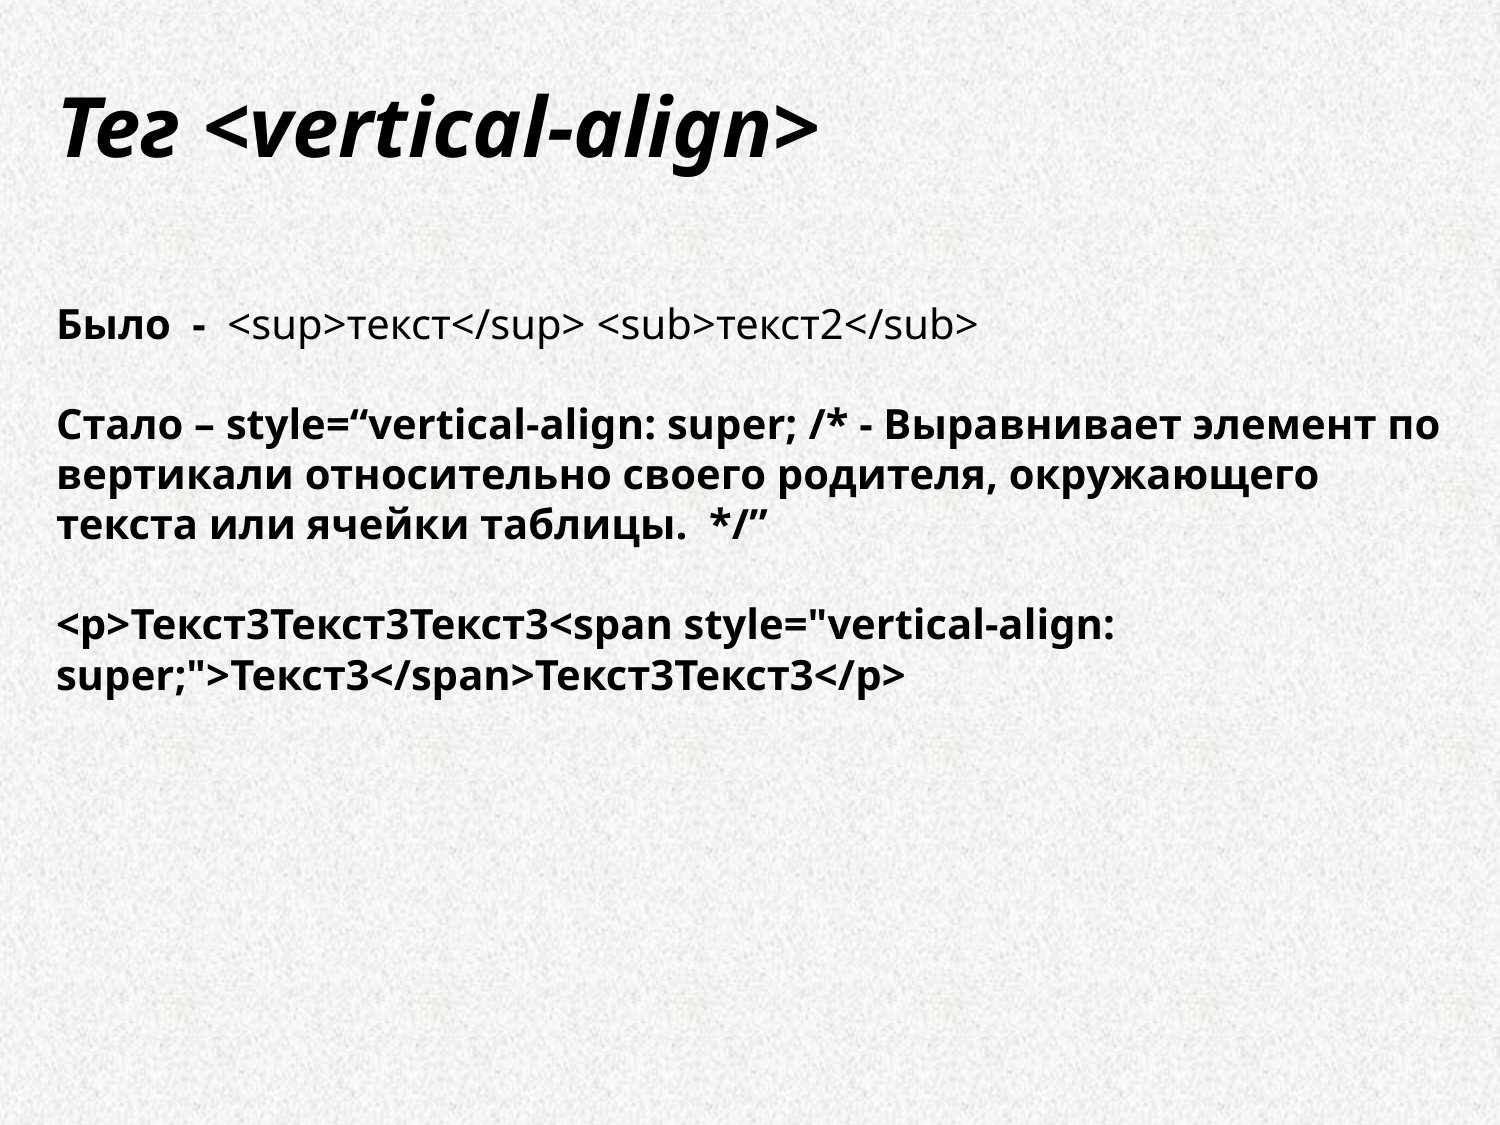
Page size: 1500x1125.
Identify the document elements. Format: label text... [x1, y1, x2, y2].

text_box Тег <vertical-align> [41, 66, 1459, 182]
text_box Было - <sup>текст</sup> <sub>текст2</sub> Стало – style=“vertical-align: super; /* - Выравнивает элемент по вертикали относительно своего родителя, окружающего текста или ячейки таблицы. */” <p>Текст3Текст3Текст3<span style="vertical-align: super;">Текст3</span>Текст3Текст3</p> [41, 290, 1459, 706]
